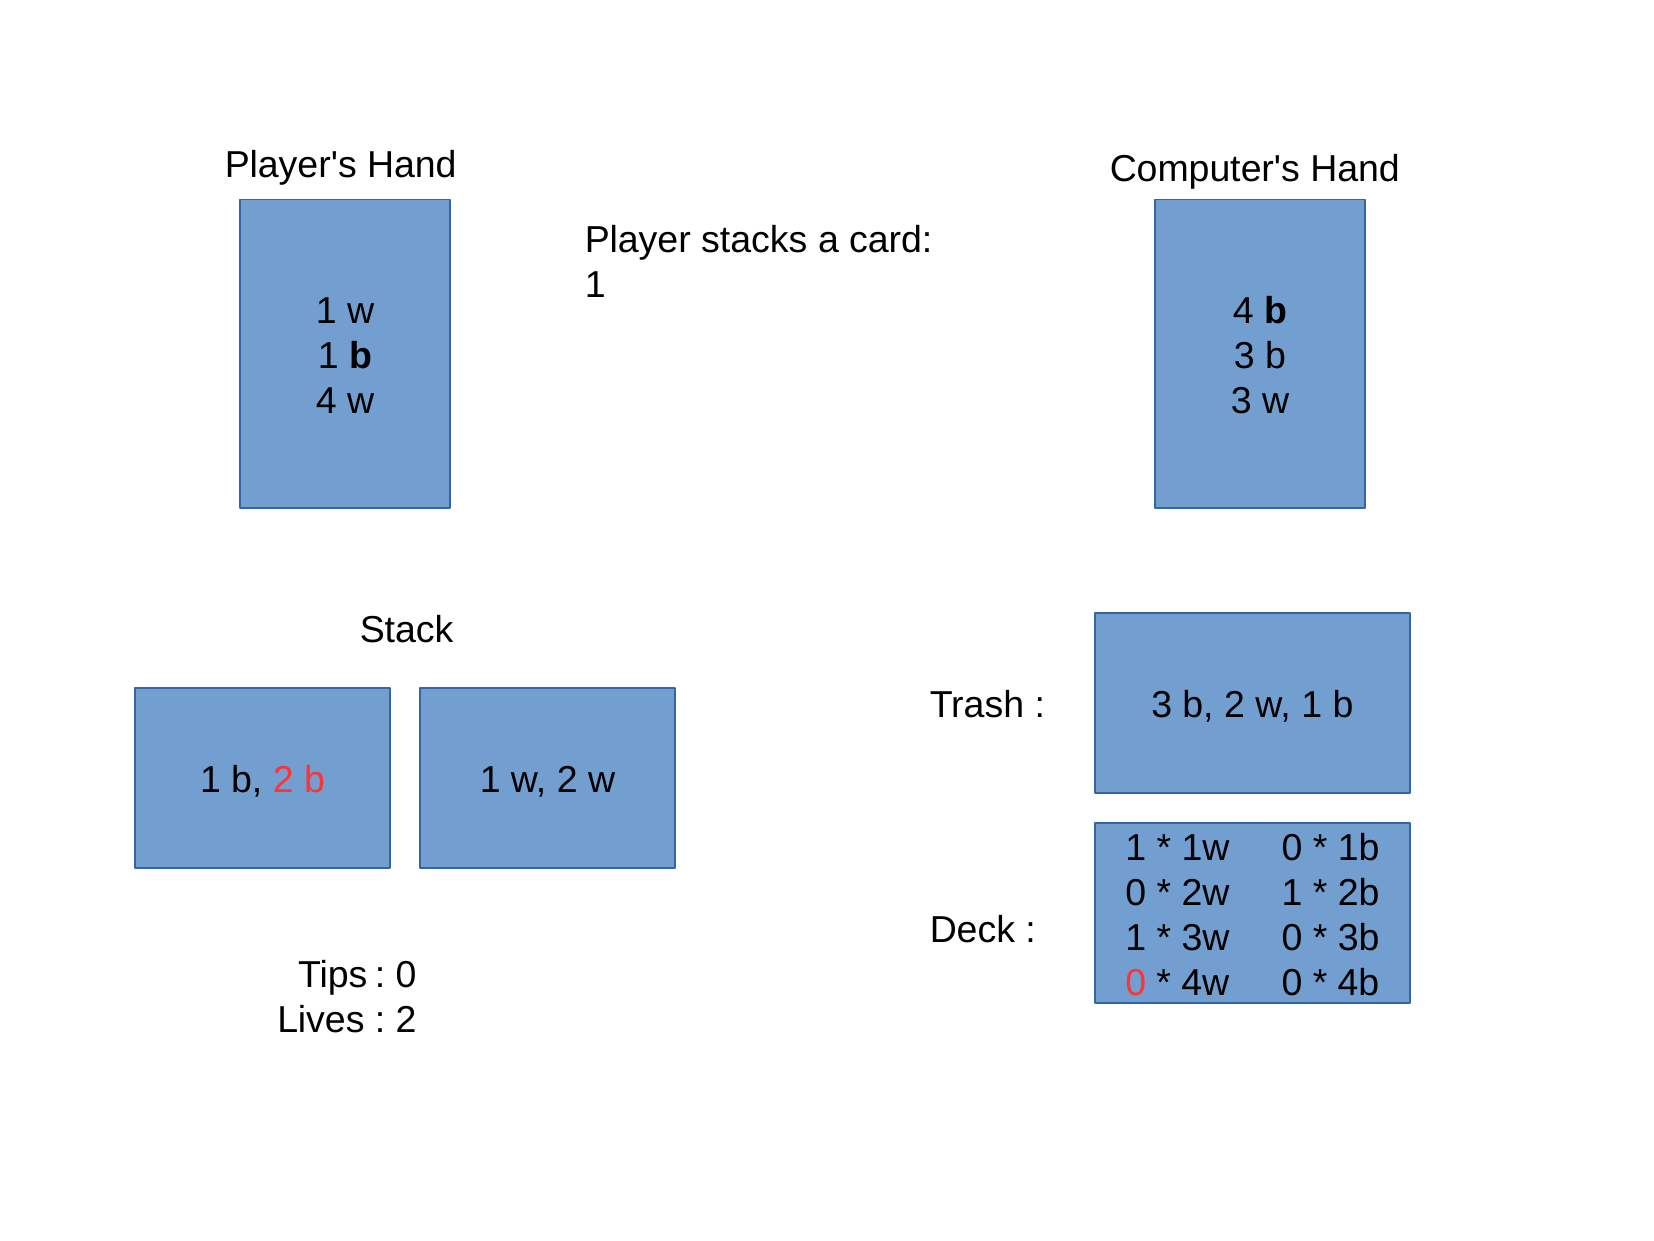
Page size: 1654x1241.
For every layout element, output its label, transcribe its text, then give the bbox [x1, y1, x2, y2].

text_box Tips : 0 Lives : 2 [209, 943, 660, 1046]
text_box 3 b, 2 w, 1 b [1094, 612, 1410, 793]
text_box 1 b, 2 b [134, 687, 390, 868]
text_box Player's Hand [209, 132, 480, 192]
text_box Trash : [914, 672, 1065, 732]
text_box Stack [344, 597, 480, 657]
text_box Computer's Hand [1094, 136, 1425, 195]
text_box 1 w 1 b 4 w [239, 199, 450, 508]
text_box Player stacks a card: 1 [569, 208, 1035, 311]
text_box 1 w, 2 w [419, 687, 675, 868]
text_box Deck : [914, 897, 1065, 957]
text_box 1 * 1w 0 * 1b 0 * 2w 1 * 2b 1 * 3w 0 * 3b 0 * 4w 0 * 4b [1094, 822, 1410, 1003]
text_box 4 b 3 b 3 w [1154, 199, 1365, 508]
